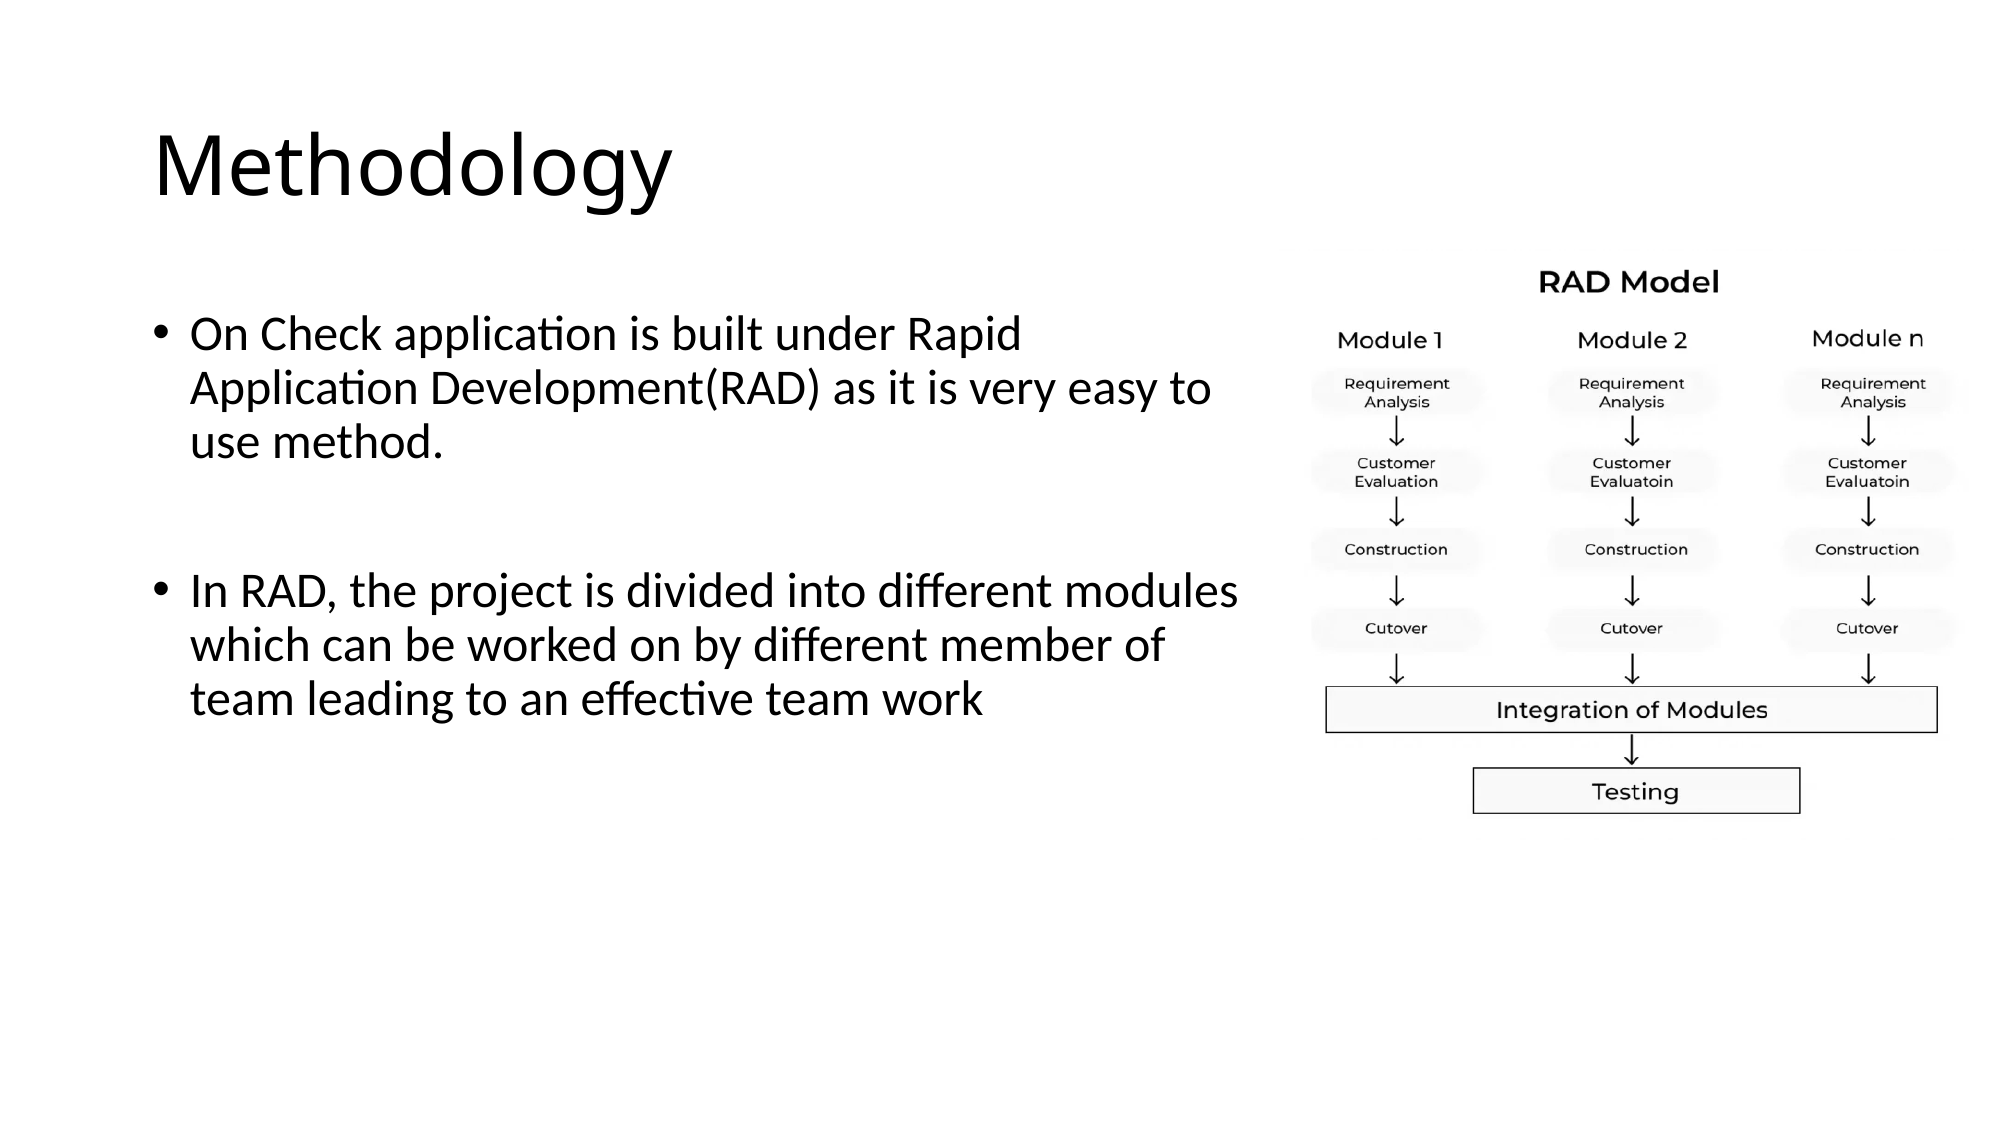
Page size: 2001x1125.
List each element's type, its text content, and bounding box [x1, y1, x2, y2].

list On Check application is built under Rapid Application Development(RAD) as it is very easy to use method. In RAD, the project is divided into different modules which can be worked on by different member of team leading to an effective team work [137, 299, 1269, 1014]
title Methodology [137, 59, 1863, 278]
picture [1279, 249, 1978, 840]
